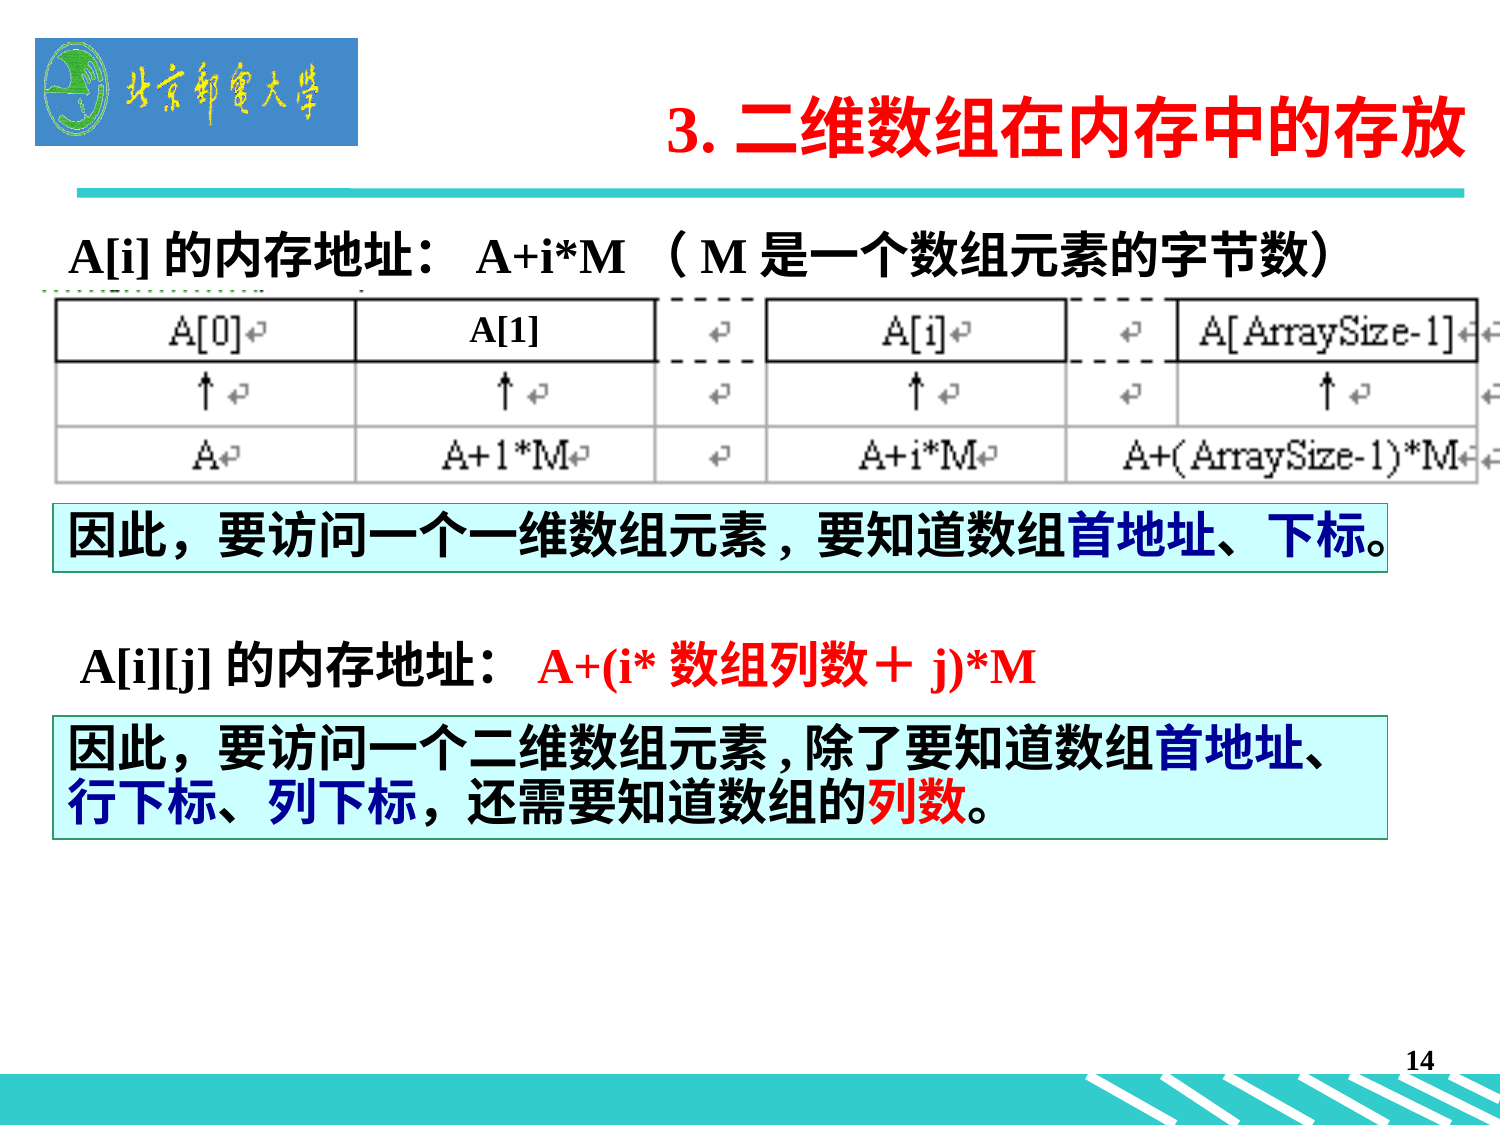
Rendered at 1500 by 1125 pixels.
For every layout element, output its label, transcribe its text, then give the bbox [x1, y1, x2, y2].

slide_number 14 [1137, 1037, 1450, 1113]
text_box A[i][j]的内存地址：A+(i*数组列数＋j)*M [64, 633, 1400, 702]
text_box 因此，要访问一个二维数组元素,除了要知道数组首地址、行下标、列下标，还需要知道数组的列数。 [53, 716, 1388, 839]
list A[i]的内存地址：A+i*M（M是一个数组元素的字节数） [53, 499, 1441, 598]
list A[i]的内存地址：A+i*M（M是一个数组元素的字节数） [53, 216, 1441, 289]
text_box 因此，要访问一个一维数组元素, 要知道数组首地址、下标。 [53, 503, 1388, 573]
picture [35, 290, 1500, 491]
picture [34, 37, 358, 146]
title 3.二维数组在内存中的存放 [207, 66, 1483, 185]
